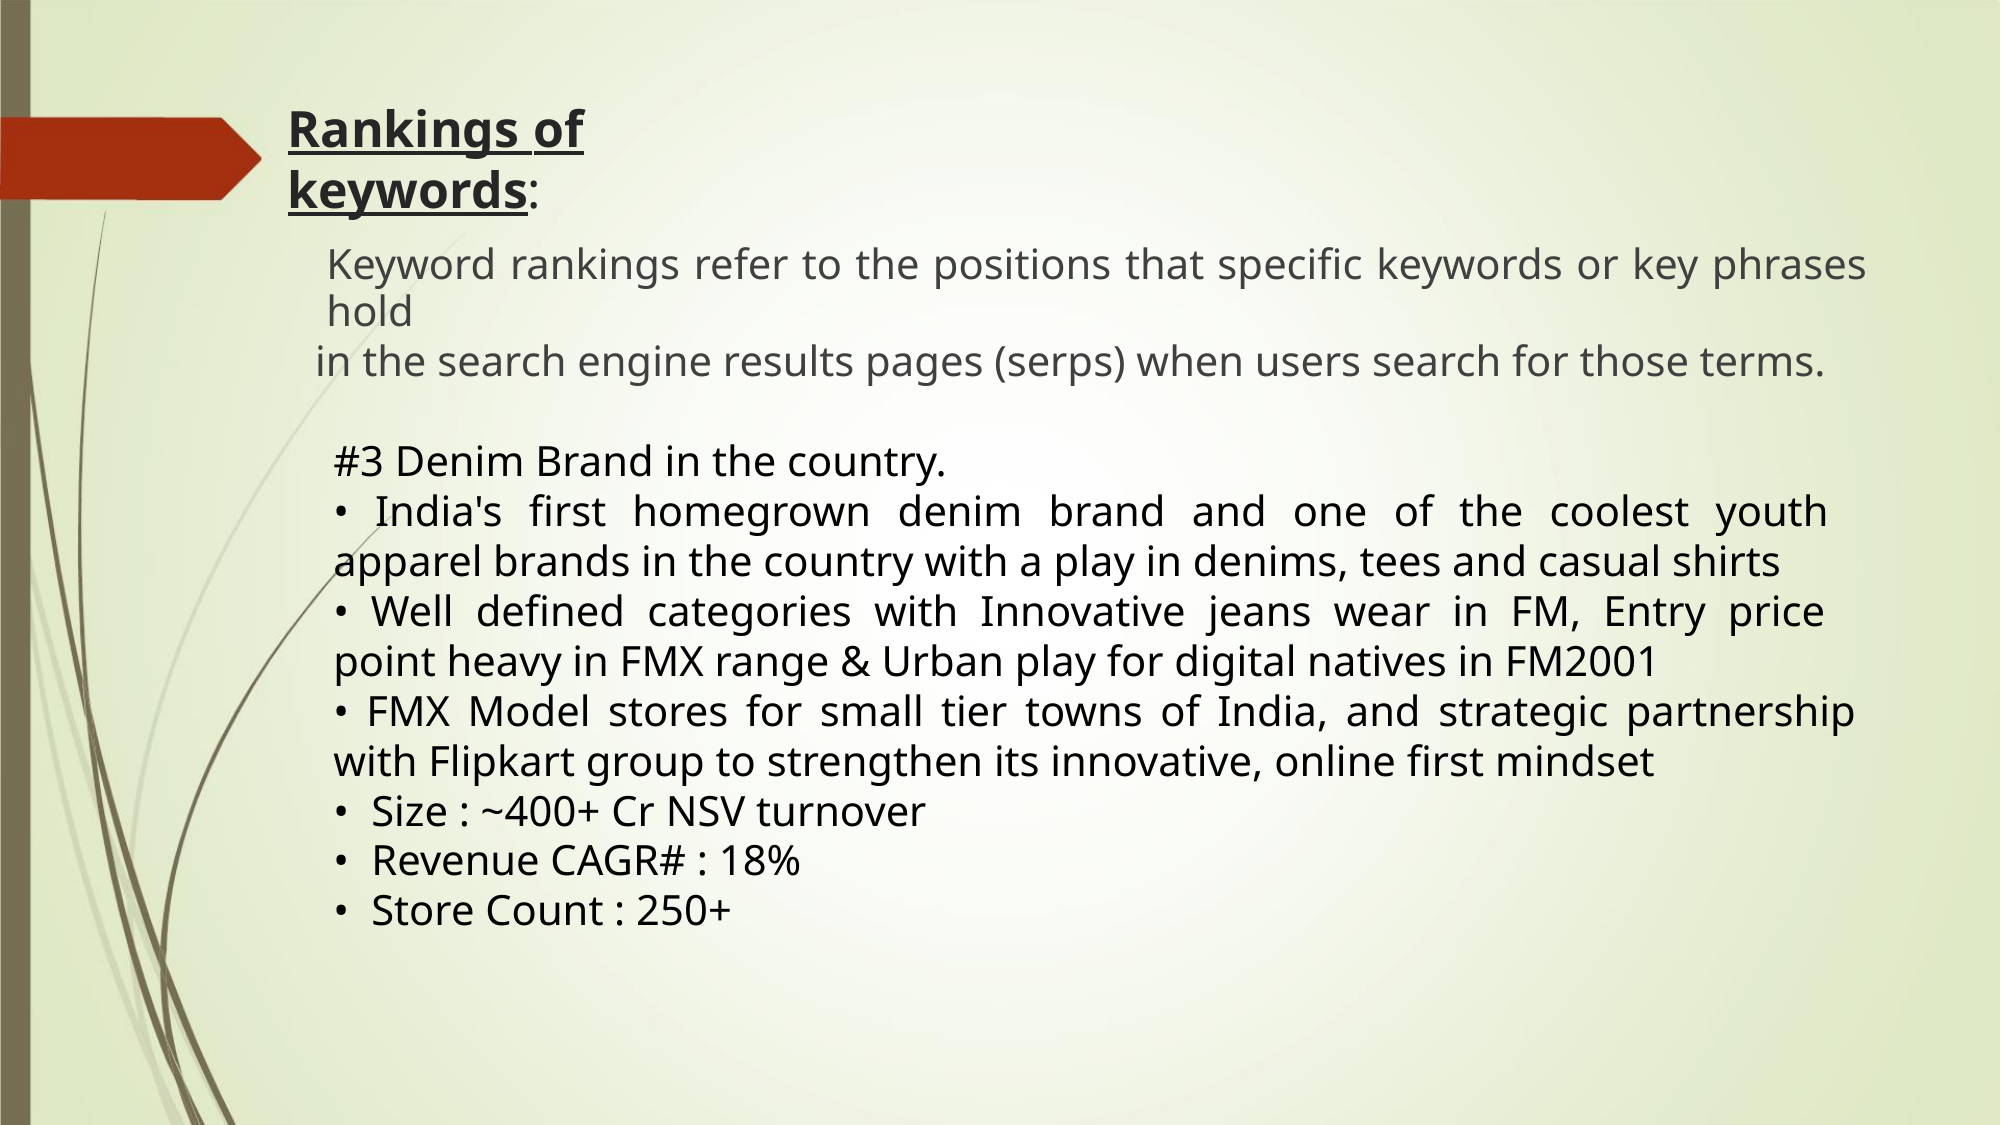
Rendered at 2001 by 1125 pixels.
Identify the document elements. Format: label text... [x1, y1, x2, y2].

text_box [0, 0, 2000, 1125]
text_box Rankings of keywords: [287, 95, 852, 219]
text_box Keyword rankings refer to the positions that specific keywords or key phrases hold in the search engine results pages (serps) when users search for those terms. [314, 241, 1897, 385]
text_box • Revenue CAGR# : 18% • Store Count : 250+ [333, 833, 868, 935]
text_box #3 Denim Brand in the country. [333, 433, 984, 483]
text_box • India's first homegrown denim brand and one of the coolest youth apparel brands in the country with a play in denims, tees and casual shirts • Well defined categories with Innovative jeans wear in FM, Entry price point heavy in FMX range & Urban play for digital natives in FM2001 • FMX Model stores for small tier towns of India, and strategic partnership with Flipkart group to strengthen its innovative, online first mindset • Size : ~400+ Cr NSV turnover [333, 483, 1897, 835]
